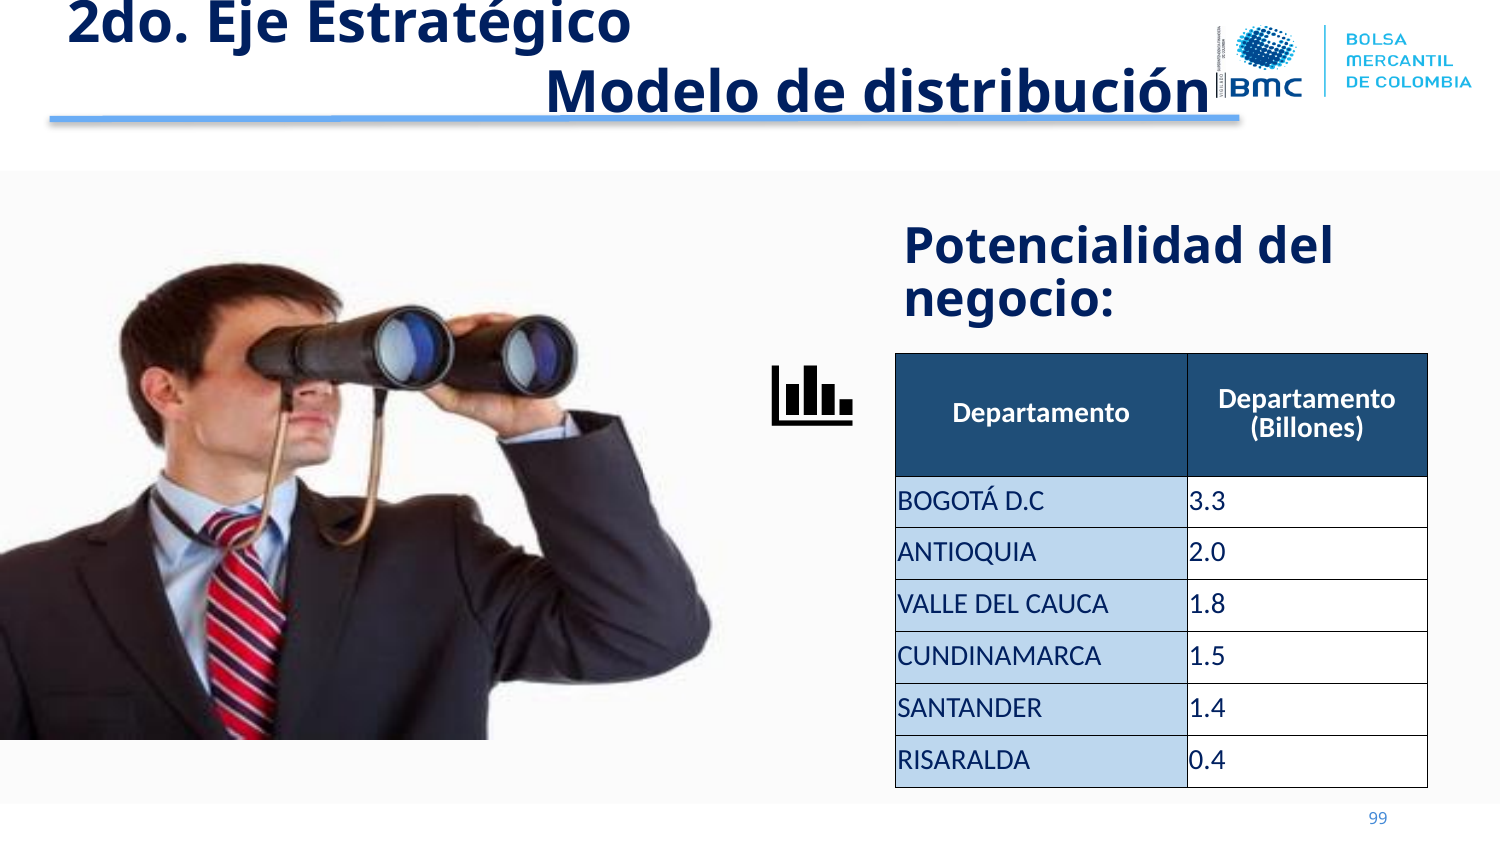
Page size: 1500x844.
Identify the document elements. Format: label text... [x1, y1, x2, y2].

table_cell 2.0 [1188, 528, 1427, 579]
table_cell RISARALDA [896, 736, 1187, 787]
table_cell SANTANDER [998, 684, 1187, 735]
table_cell CUNDINAMARCA [998, 632, 1187, 683]
table_cell 1.8 [1188, 580, 1427, 631]
text_box 2do. Eje Estratégico Modelo de distribución [49, 0, 1213, 115]
table_cell 1.5 [1188, 632, 1427, 683]
picture [1216, 26, 1226, 98]
table_header Departamento [998, 354, 1187, 476]
picture [0, 217, 995, 741]
table_header Departamento (Billones) [1188, 354, 1427, 476]
table_cell 3.3 [1188, 477, 1427, 527]
text_box Potencialidad del negocio: [997, 221, 1403, 327]
picture [1228, 25, 1474, 101]
table_cell ANTIOQUIA [998, 528, 1187, 579]
table_cell 0.4 [1188, 736, 1427, 787]
table_cell 1.4 [1188, 684, 1427, 735]
table_cell BOGOTÁ D.C [998, 477, 1187, 527]
text_box [0, 169, 1500, 806]
table_cell VALLE DEL CAUCA [998, 580, 1187, 631]
